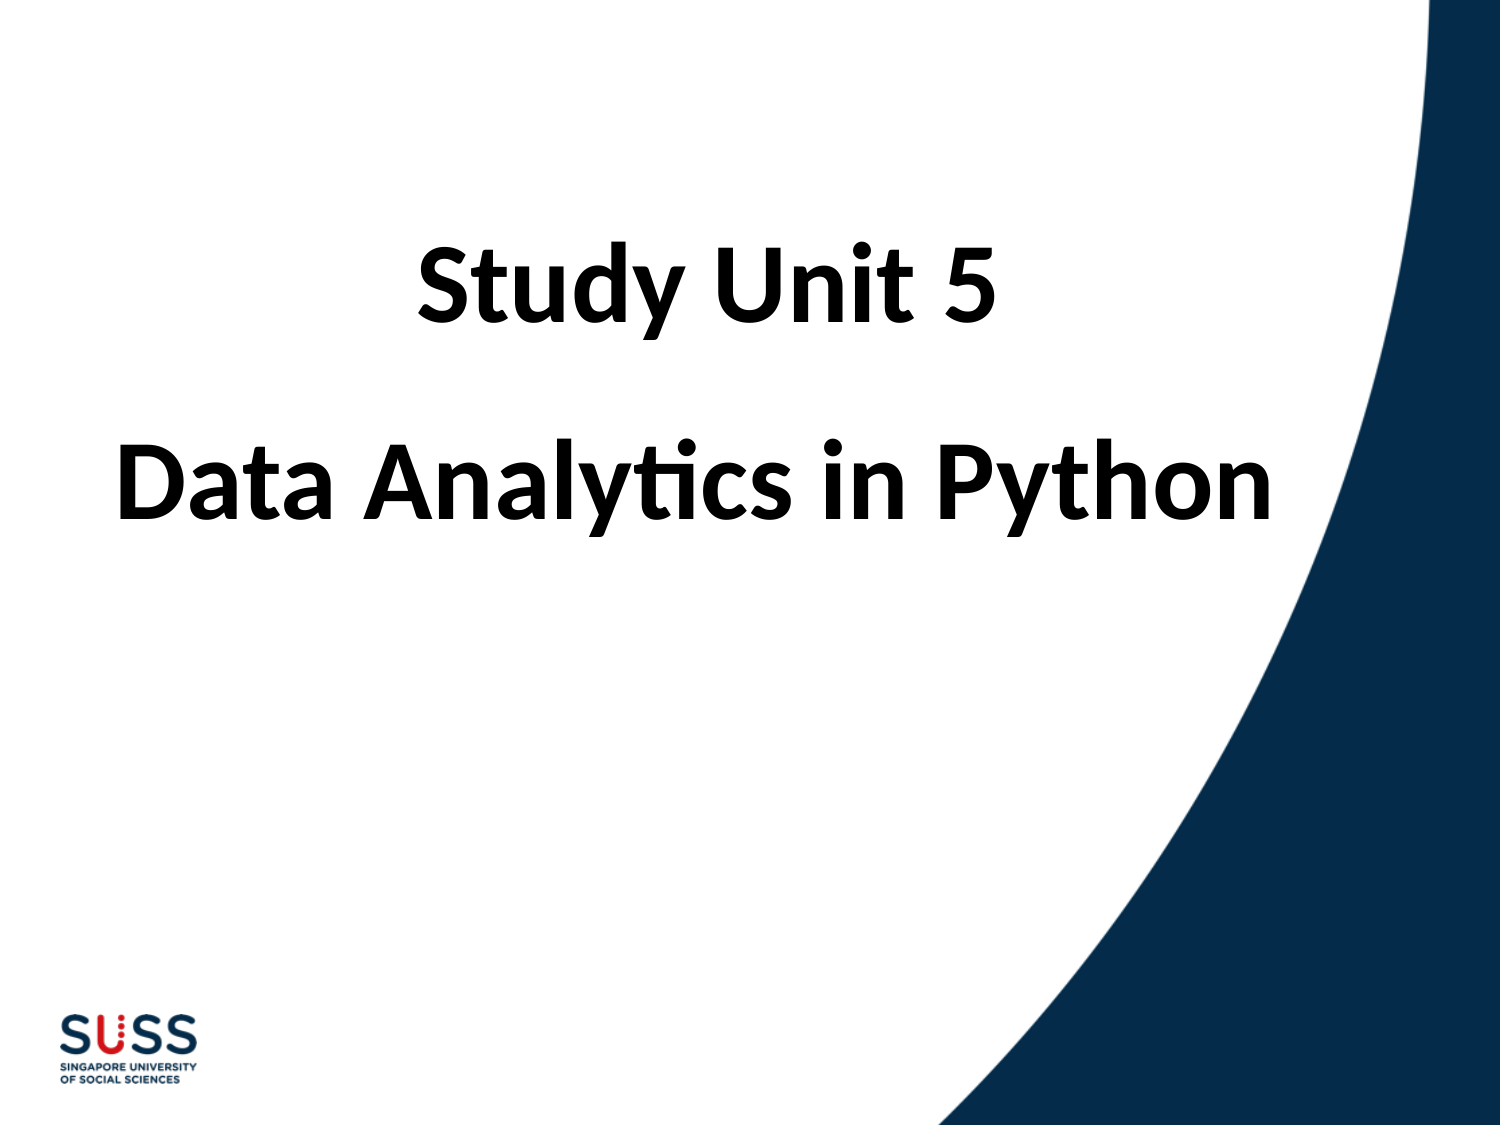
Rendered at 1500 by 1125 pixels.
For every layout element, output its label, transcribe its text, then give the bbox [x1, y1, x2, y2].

picture [0, 0, 1500, 1125]
title Study Unit 5 Data Analytics in Python [33, 200, 1384, 636]
